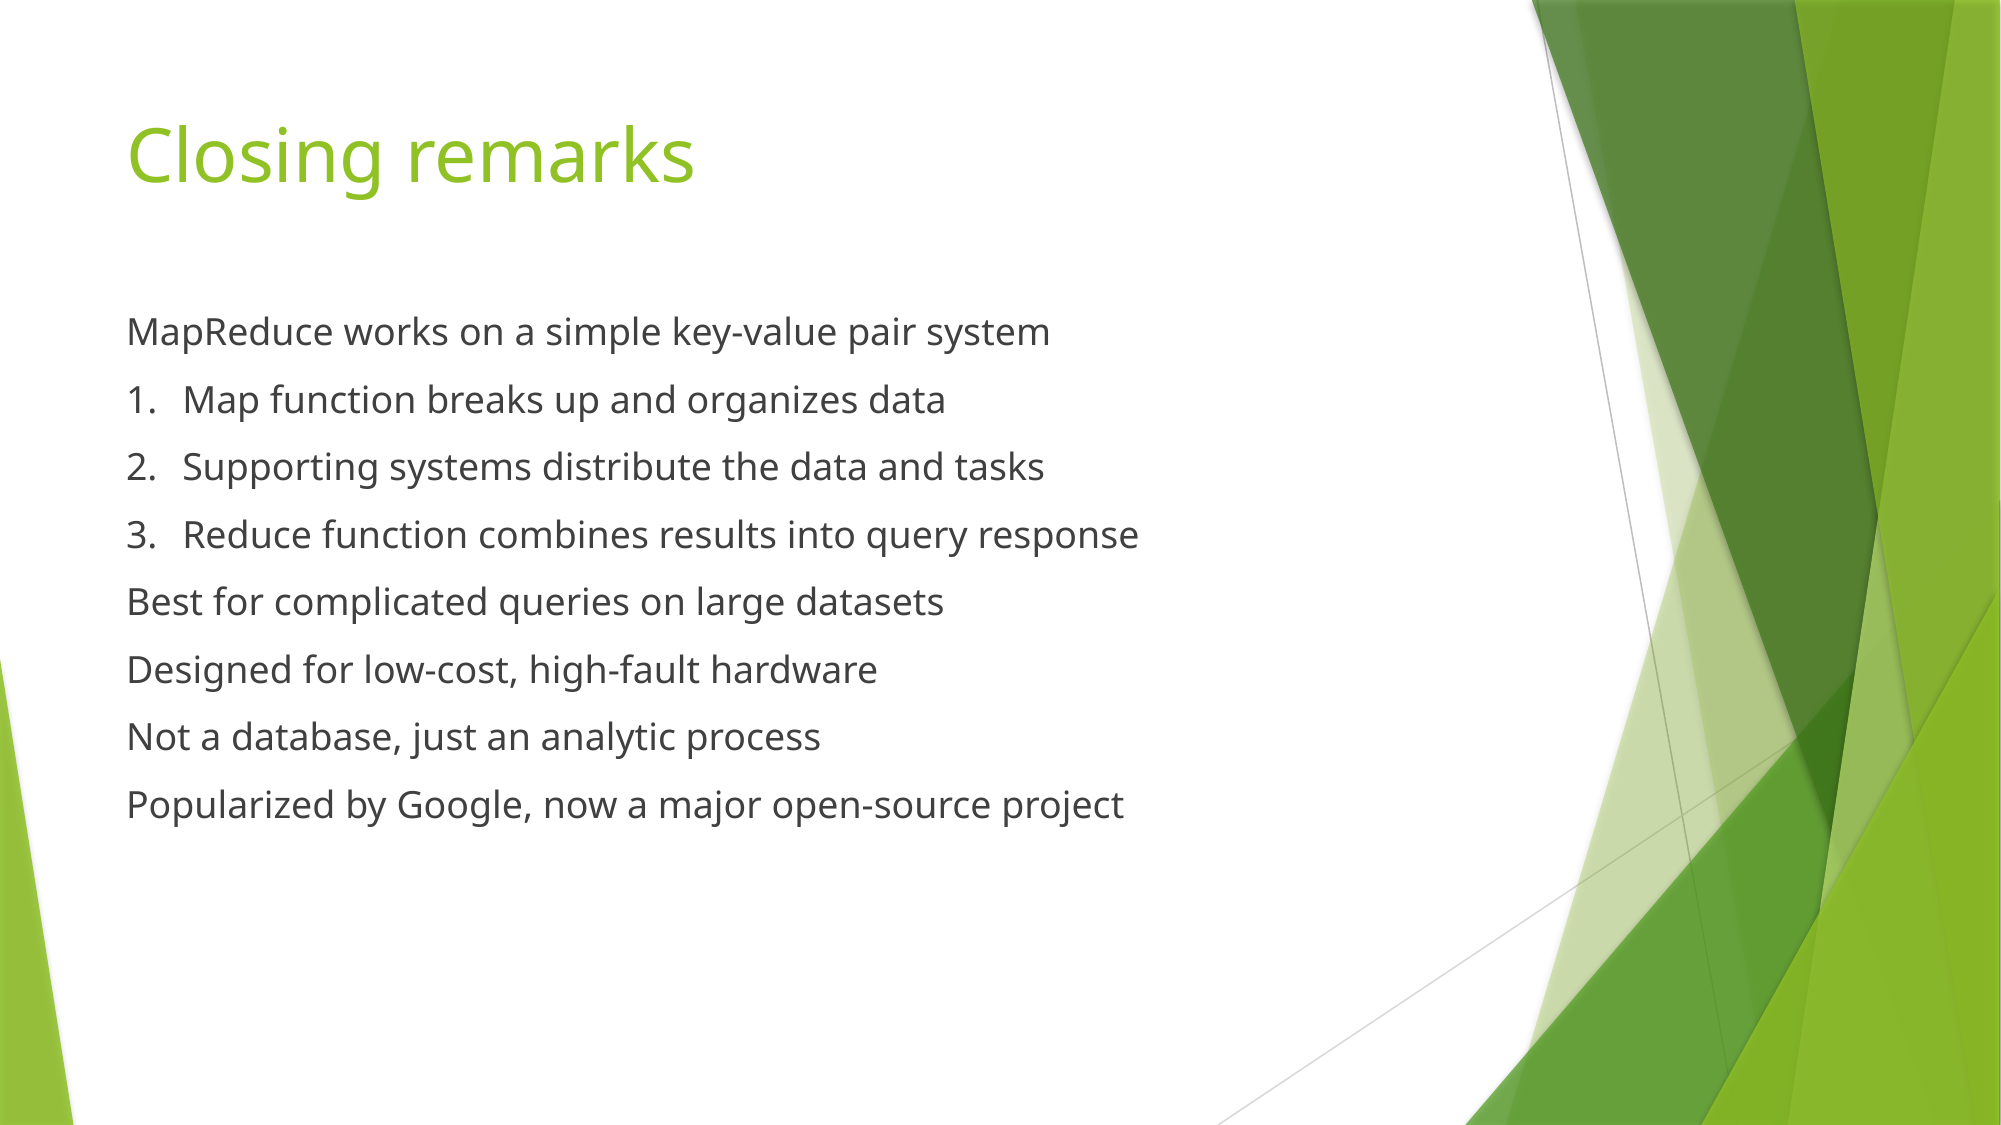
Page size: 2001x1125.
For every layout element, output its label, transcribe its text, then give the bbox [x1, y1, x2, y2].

title Closing remarks [111, 99, 1522, 221]
list MapReduce works on a simple key-value pair system Map function breaks up and organizes data Supporting systems distribute the data and tasks Reduce function combines results into query response Best for complicated queries on large datasets Designed for low-cost, high-fault hardware Not a database, just an analytic process Popularized by Google, now a major open-source project [111, 278, 1522, 969]
